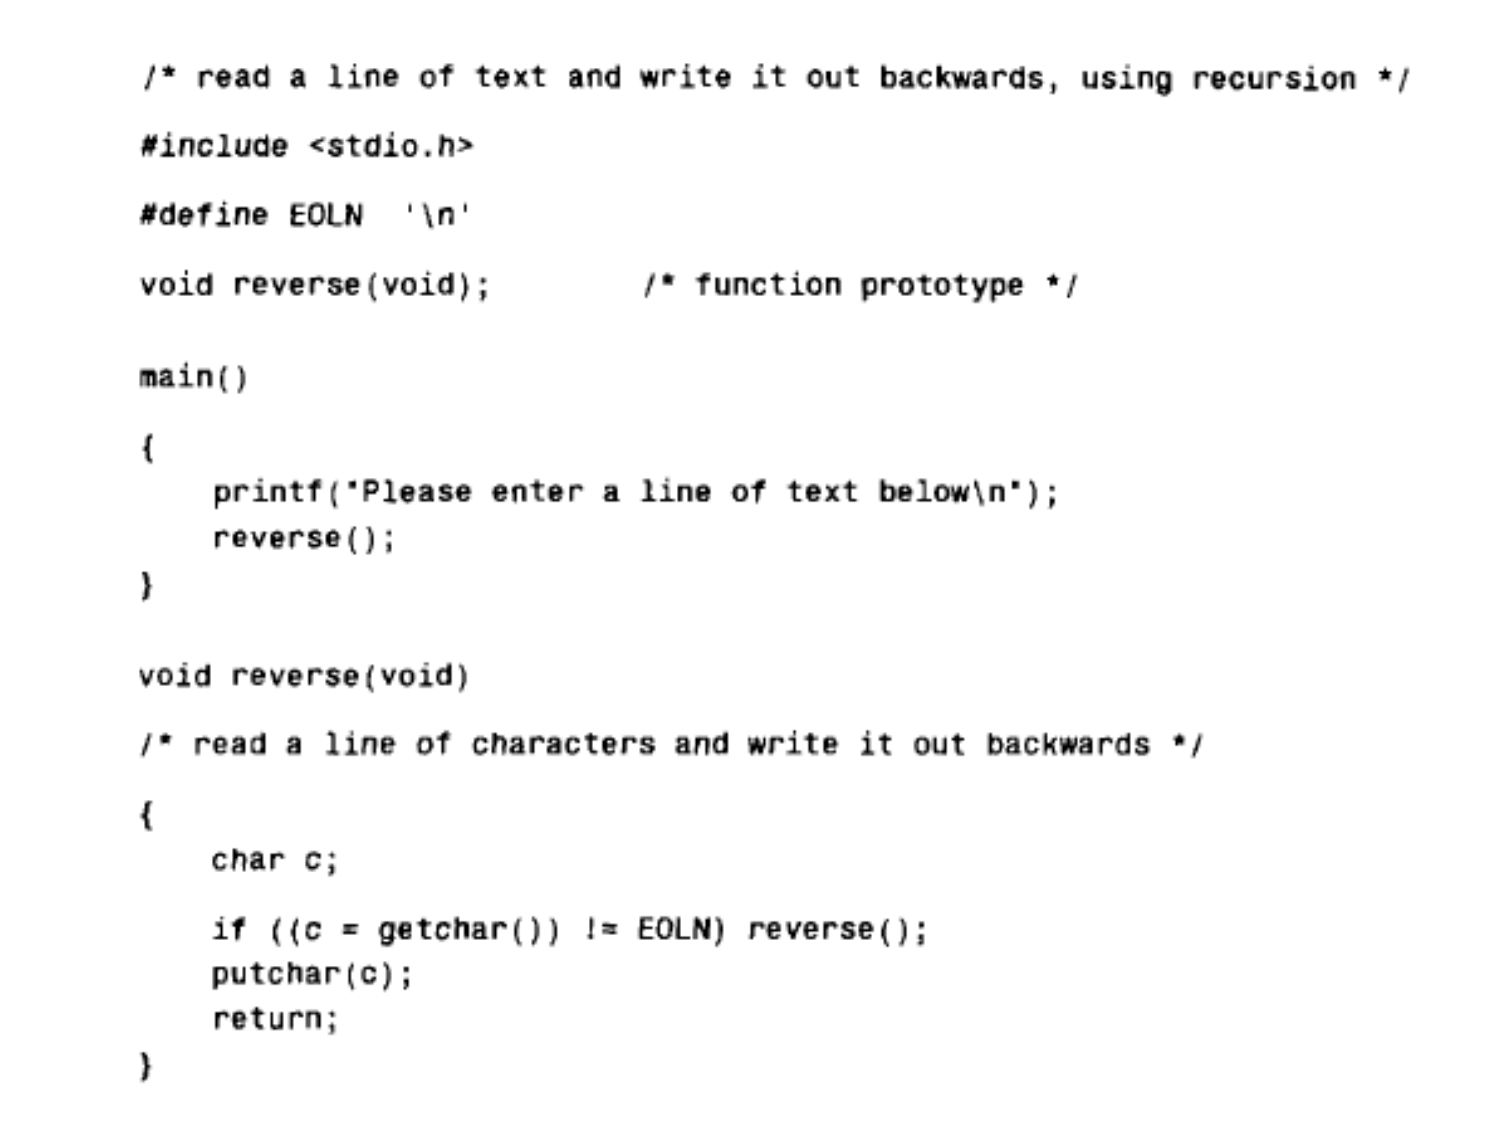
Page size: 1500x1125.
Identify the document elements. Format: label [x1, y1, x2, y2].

picture [133, 62, 1426, 1111]
